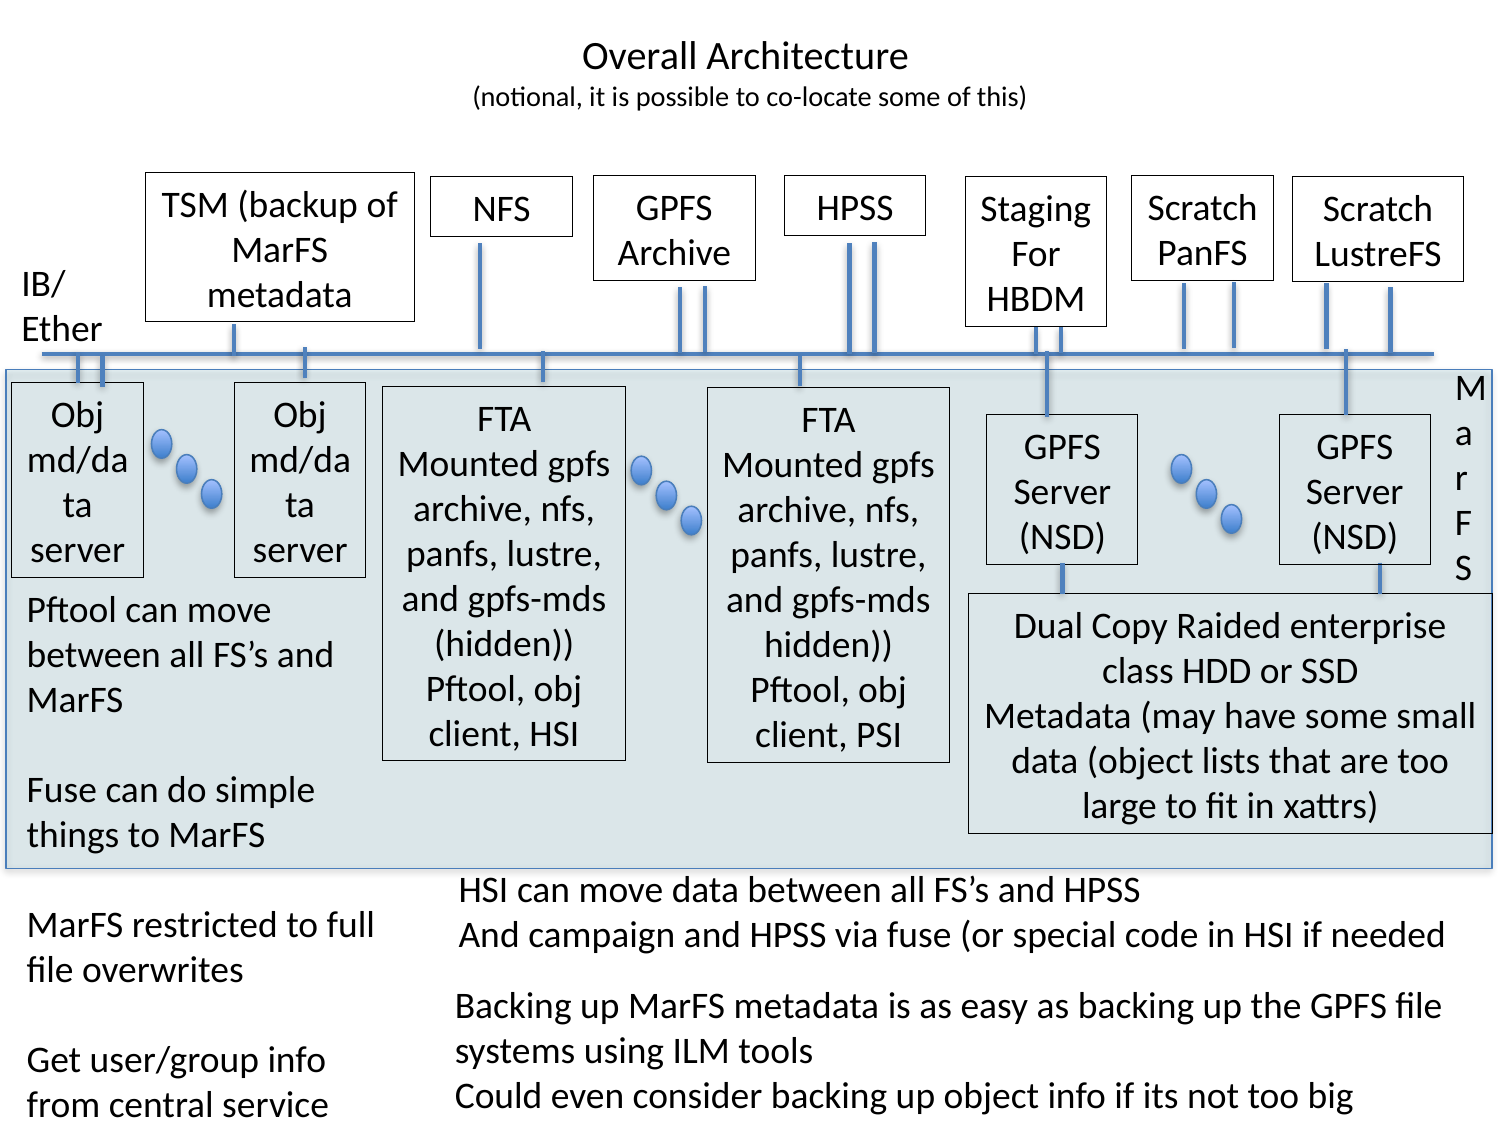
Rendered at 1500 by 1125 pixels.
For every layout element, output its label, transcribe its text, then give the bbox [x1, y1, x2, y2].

text_box [200, 478, 223, 509]
text_box NFS [430, 176, 573, 237]
text_box Scratch LustreFS [1292, 176, 1464, 282]
text_box GPFS Server (NSD) [1279, 414, 1431, 565]
text_box HSI can move data between all FS’s and HPSS And campaign and HPSS via fuse (or special code in HSI if needed [443, 857, 1464, 962]
text_box [1170, 453, 1193, 484]
text_box GPFS Server (NSD) [986, 414, 1138, 565]
text_box [175, 453, 198, 484]
text_box Staging For HBDM [965, 176, 1107, 327]
text_box [150, 428, 173, 459]
text_box [680, 505, 703, 536]
text_box FTA Mounted gpfs archive, nfs, panfs, lustre, and gpfs-mds hidden)) Pftool, obj client, PSI [707, 387, 950, 763]
text_box [110, 369, 299, 577]
text_box [309, 369, 537, 577]
text_box Obj md/data server [11, 382, 144, 577]
text_box GPFS Archive [593, 175, 756, 281]
text_box [1195, 478, 1218, 509]
text_box MarFS [1440, 355, 1484, 596]
text_box TSM (backup of MarFS metadata [145, 172, 415, 322]
text_box [415, 369, 1493, 869]
text_box Dual Copy Raided enterprise class HDD or SSD Metadata (may have some small data (object lists that are too large to fit in xattrs) [968, 593, 1493, 834]
text_box Obj md/data server [234, 382, 366, 577]
text_box Pftool can move between all FS’s and MarFS Fuse can do simple things to MarFS MarFS restricted to full file overwrites Get user/group info from central service [11, 577, 415, 1125]
text_box Backing up MarFS metadata is as easy as backing up the GPFS file systems using ILM tools Could even consider backing up object info if its not too big [440, 973, 1460, 1124]
text_box Scratch PanFS [1131, 175, 1274, 281]
text_box HPSS [784, 175, 926, 236]
text_box [655, 480, 678, 511]
text_box [5, 369, 70, 869]
title Overall Architecture (notional, it is possible to co-locate some of this) [75, 21, 1425, 120]
text_box [1220, 503, 1243, 534]
text_box FTA Mounted gpfs archive, nfs, panfs, lustre, and gpfs-mds (hidden)) Pftool, obj client, HSI [382, 386, 626, 761]
text_box [630, 455, 653, 486]
text_box IB/Ether [6, 251, 161, 357]
text_box [85, 369, 95, 382]
